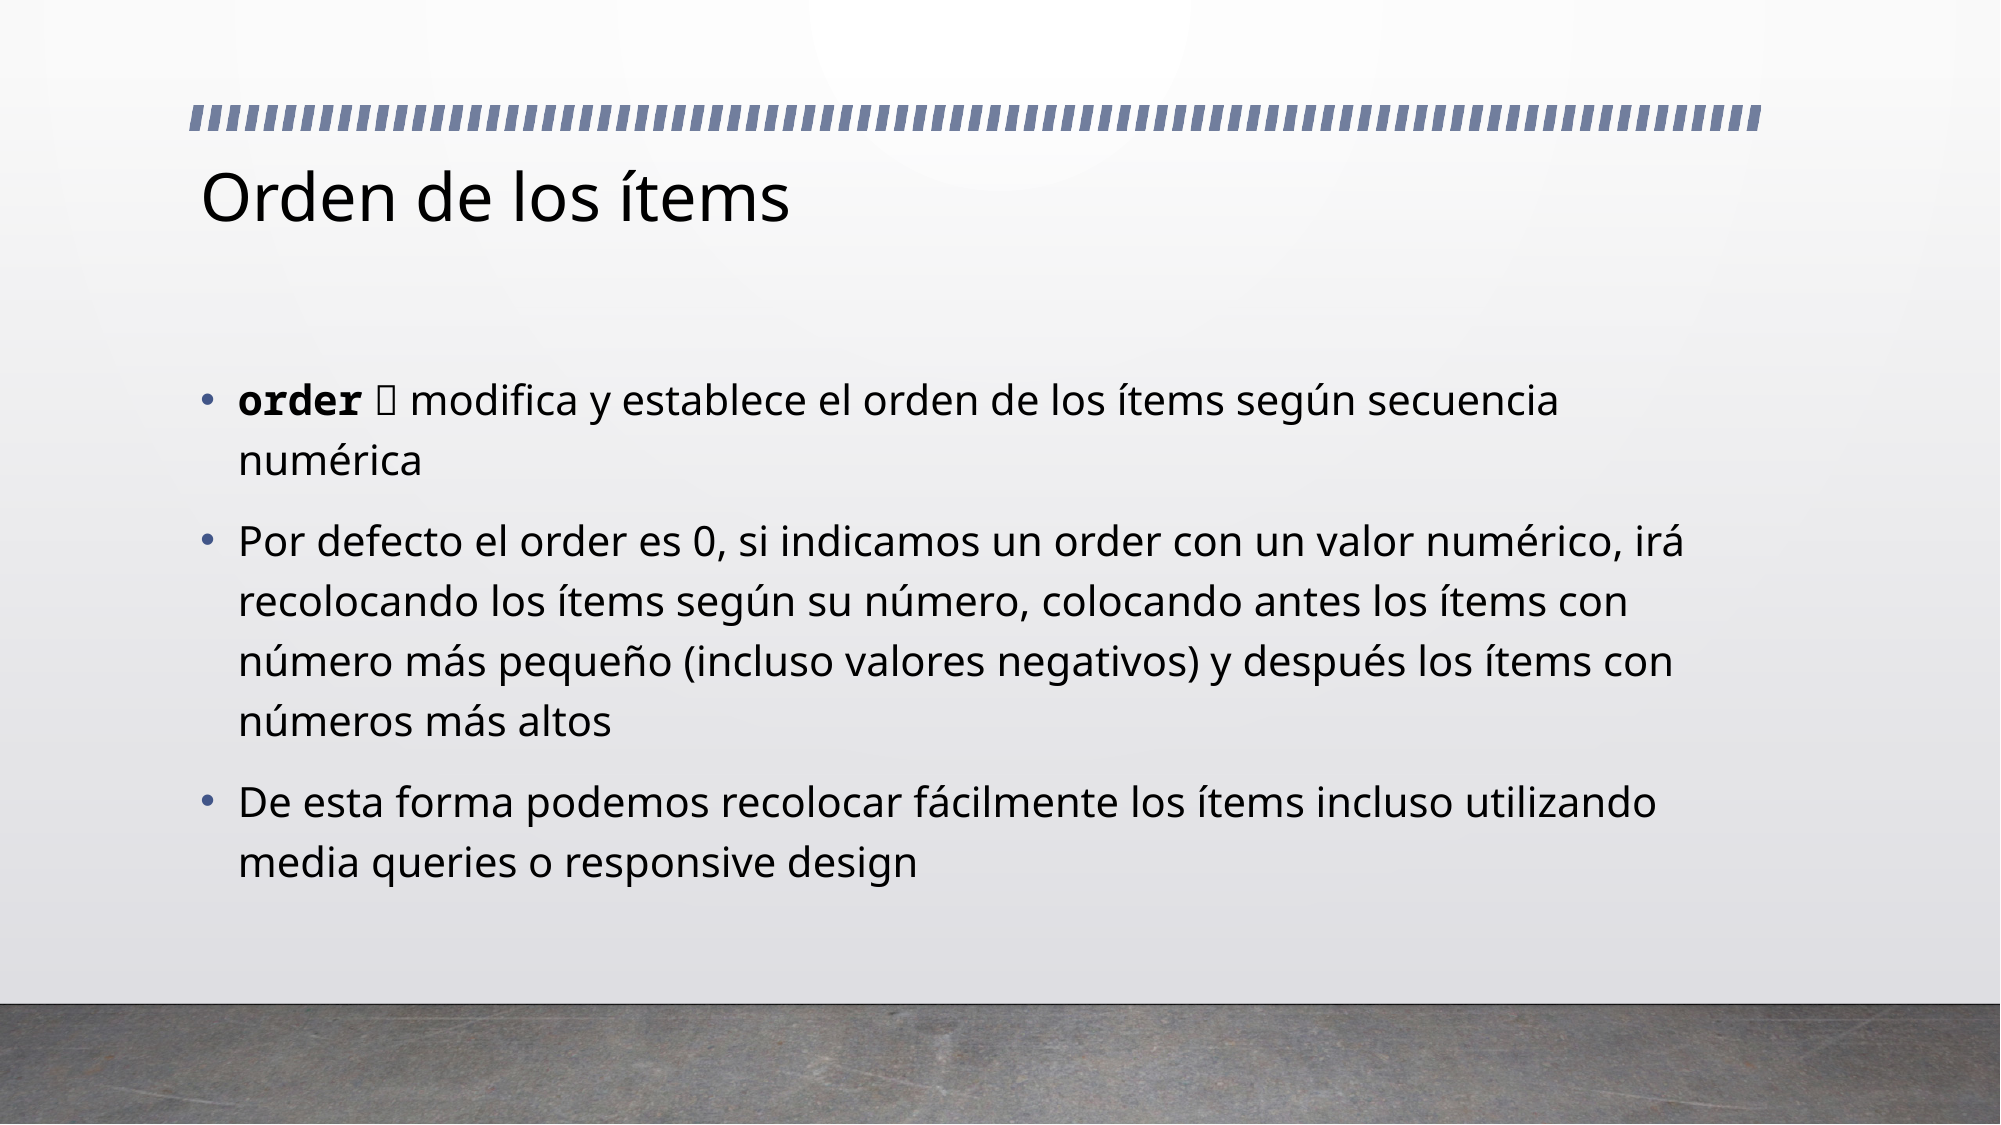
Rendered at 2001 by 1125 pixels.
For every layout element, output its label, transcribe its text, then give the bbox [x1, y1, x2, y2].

title Orden de los ítems [185, 156, 1761, 329]
picture [0, 1004, 2000, 1124]
list order  modifica y establece el orden de los ítems según secuencia numérica Por defecto el order es 0, si indicamos un order con un valor numérico, irá recolocando los ítems según su número, colocando antes los ítems con número más pequeño (incluso valores negativos) y después los ítems con números más altos De esta forma podemos recolocar fácilmente los ítems incluso utilizando media queries o responsive design [185, 356, 1761, 897]
